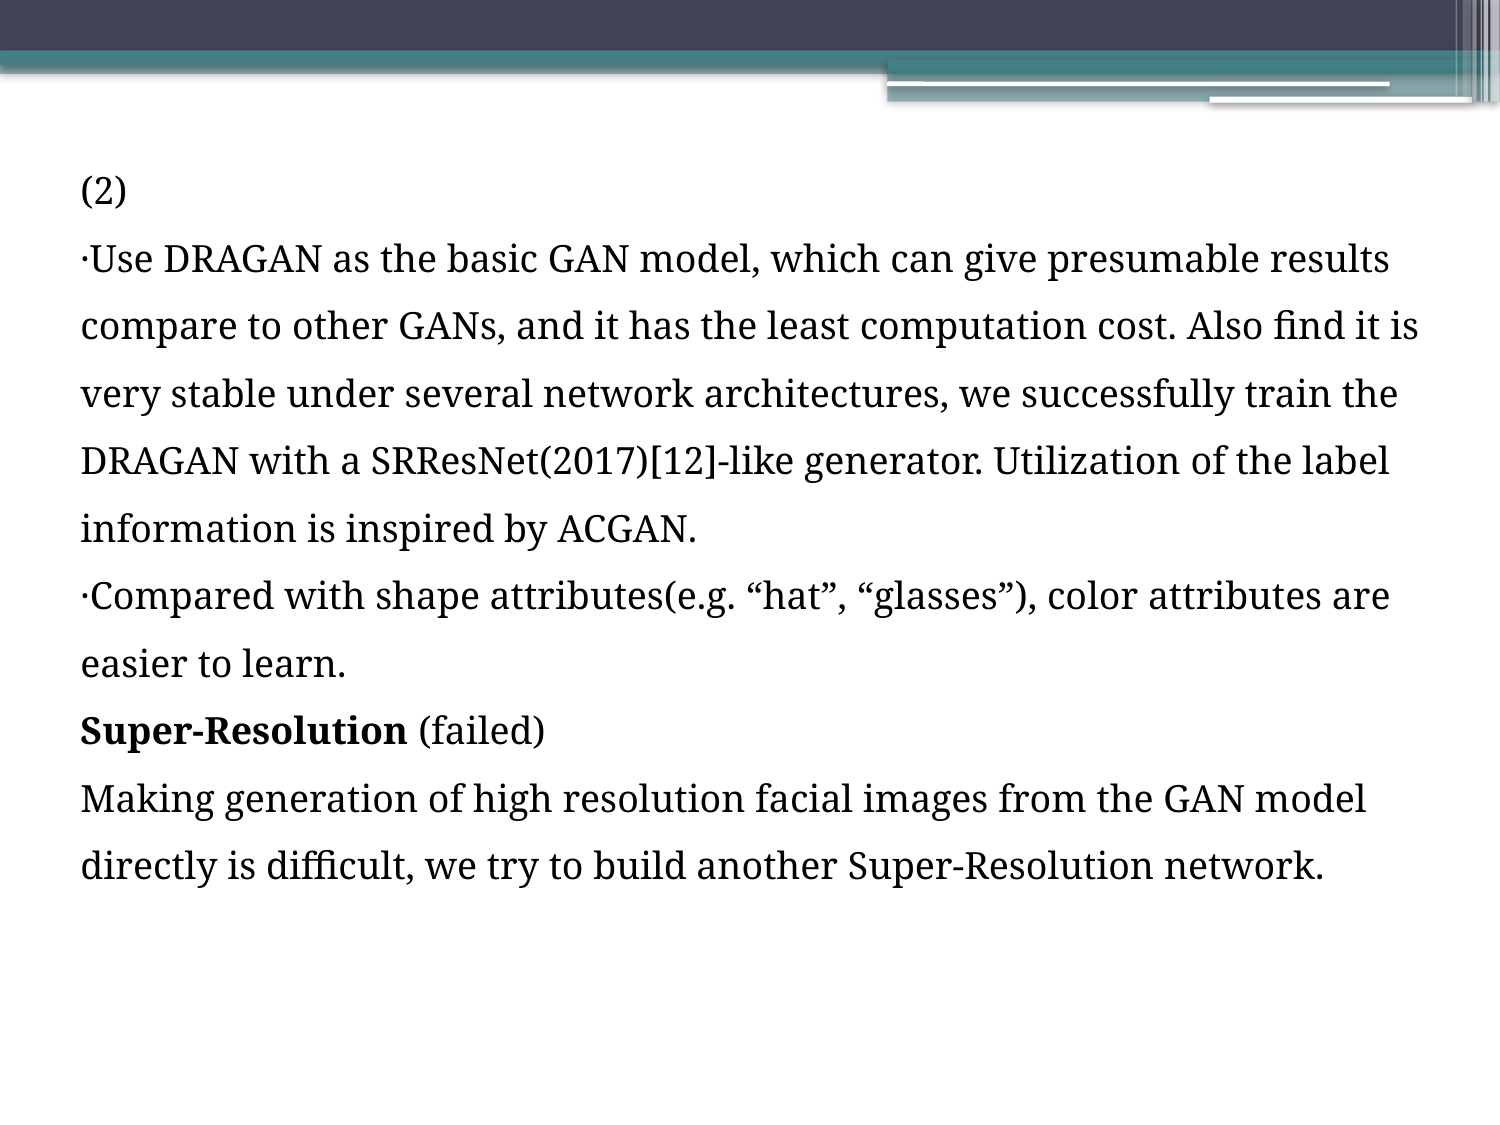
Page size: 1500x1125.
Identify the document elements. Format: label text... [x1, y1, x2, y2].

text_box (2) ·Use DRAGAN as the basic GAN model, which can give presumable results compare to other GANs, and it has the least computation cost. Also find it is very stable under several network architectures, we successfully train the DRAGAN with a SRResNet(2017)[12]-like generator. Utilization of the label information is inspired by ACGAN. ·Compared with shape attributes(e.g. “hat”, “glasses”), color attributes are easier to learn. Super-Resolution (failed) Making generation of high resolution facial images from the GAN model directly is difficult, we try to build another Super-Resolution network. [65, 137, 1436, 895]
